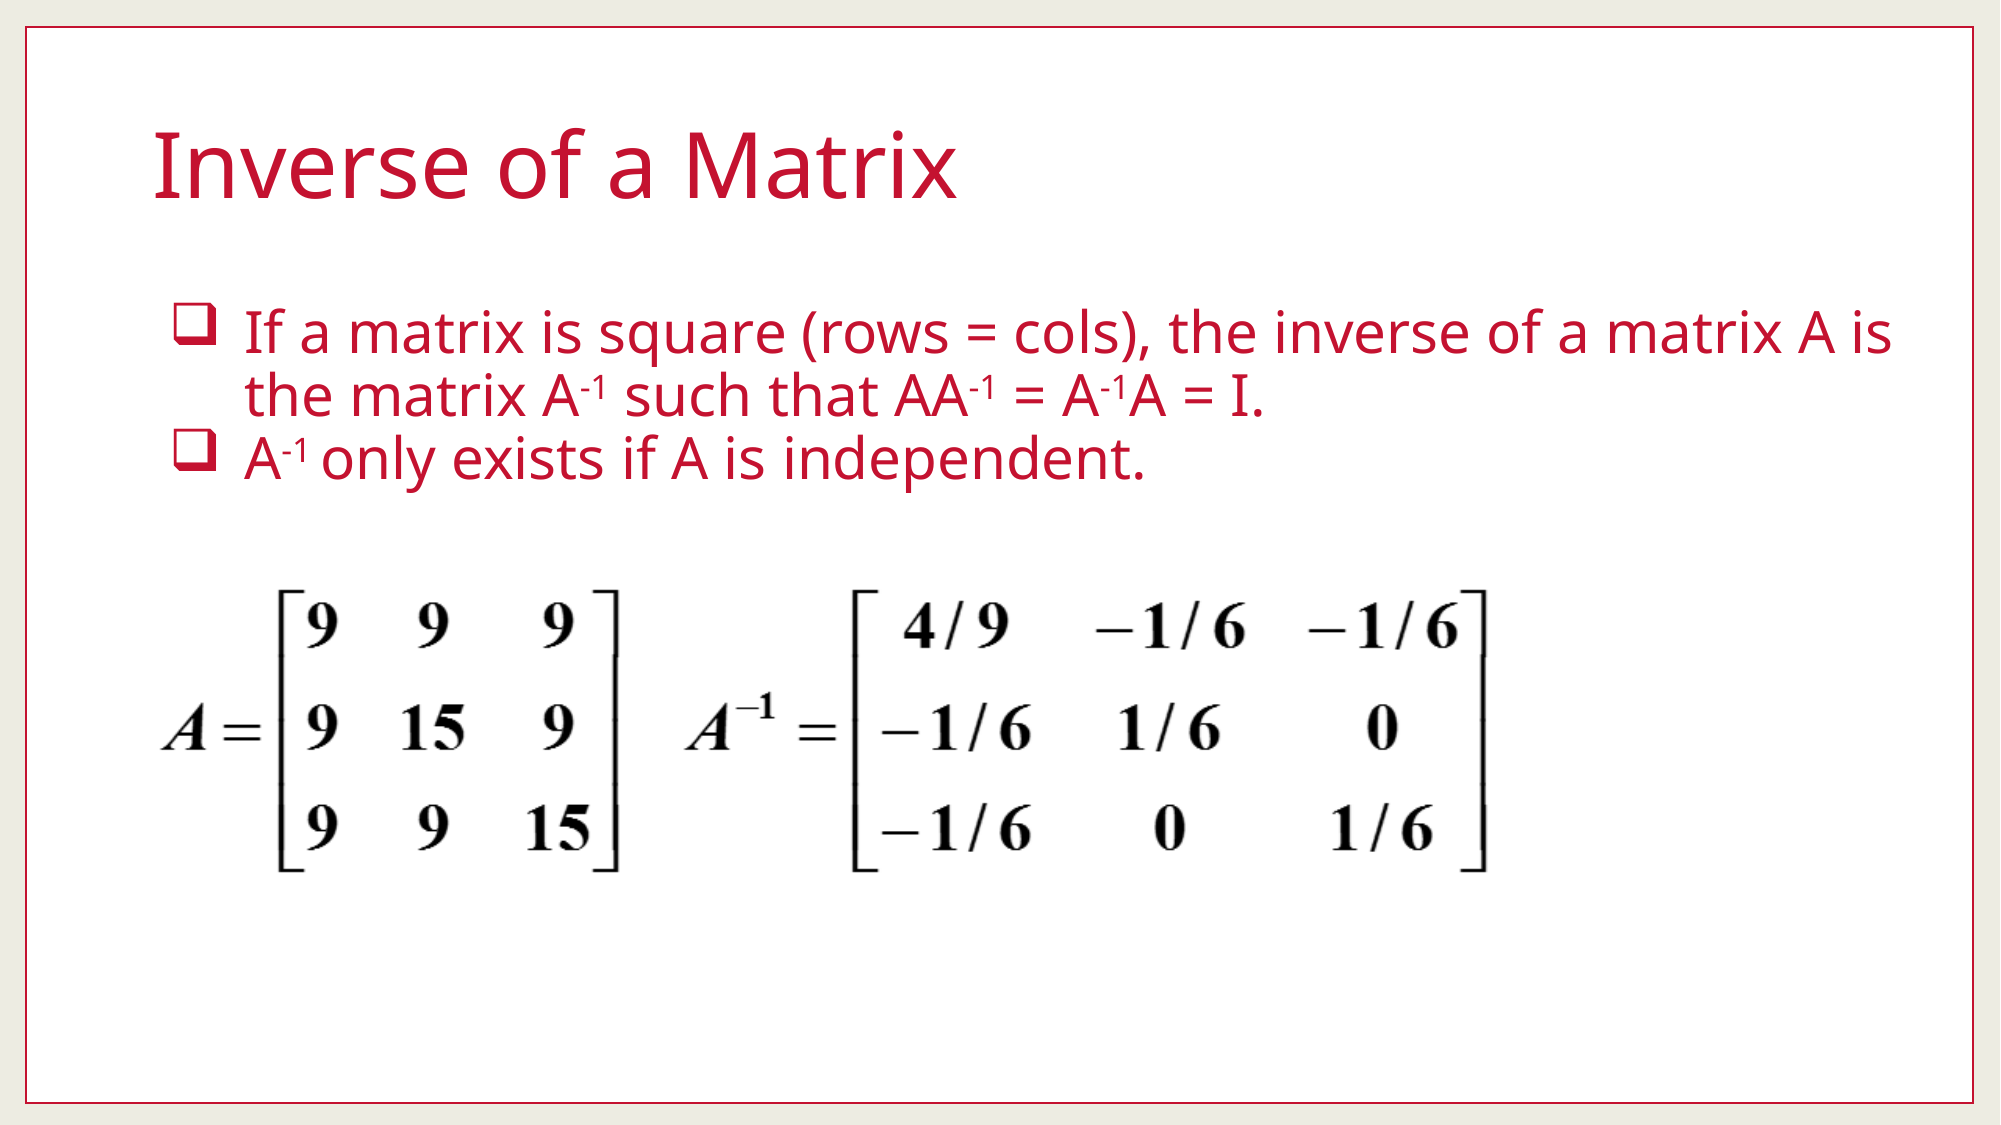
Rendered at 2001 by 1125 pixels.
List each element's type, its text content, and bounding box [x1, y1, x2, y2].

picture [153, 562, 1508, 899]
list If a matrix is square (rows = cols), the inverse of a matrix A is the matrix A-1 such that AA-1 = A-1A = I. A-1 only exists if A is independent. [154, 296, 1972, 1010]
title Inverse of a Matrix [137, 59, 1945, 278]
